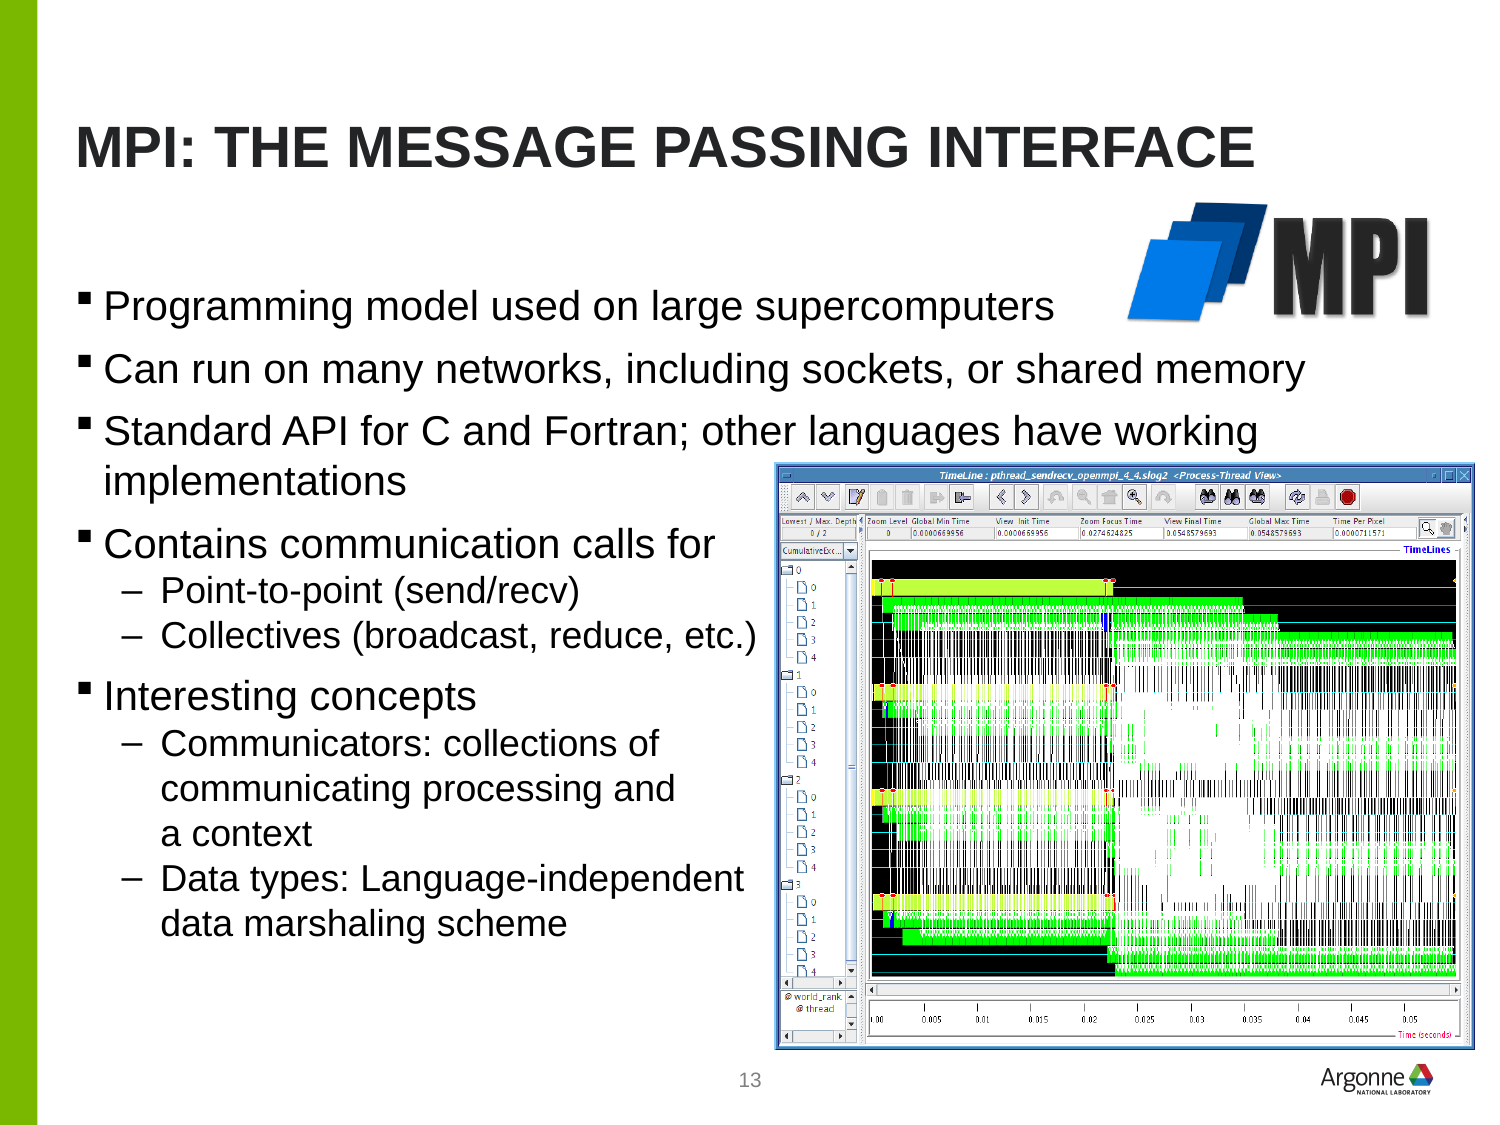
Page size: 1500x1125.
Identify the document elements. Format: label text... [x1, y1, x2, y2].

picture [774, 462, 1476, 1051]
picture [1124, 195, 1438, 353]
slide_number 13 [712, 1061, 788, 1092]
title MPI: The Message Passing Interface [75, 45, 1449, 182]
list Programming model used on large supercomputers Can run on many networks, including sockets, or shared memory Standard API for C and Fortran; other languages have working implementations Contains communication calls for Point-to-point (send/recv) Collectives (broadcast, reduce, etc.) Interesting concepts Communicators: collections of communicating processing and a context Data types: Language-independent data marshaling scheme [75, 278, 1449, 1005]
picture [1315, 1055, 1442, 1102]
